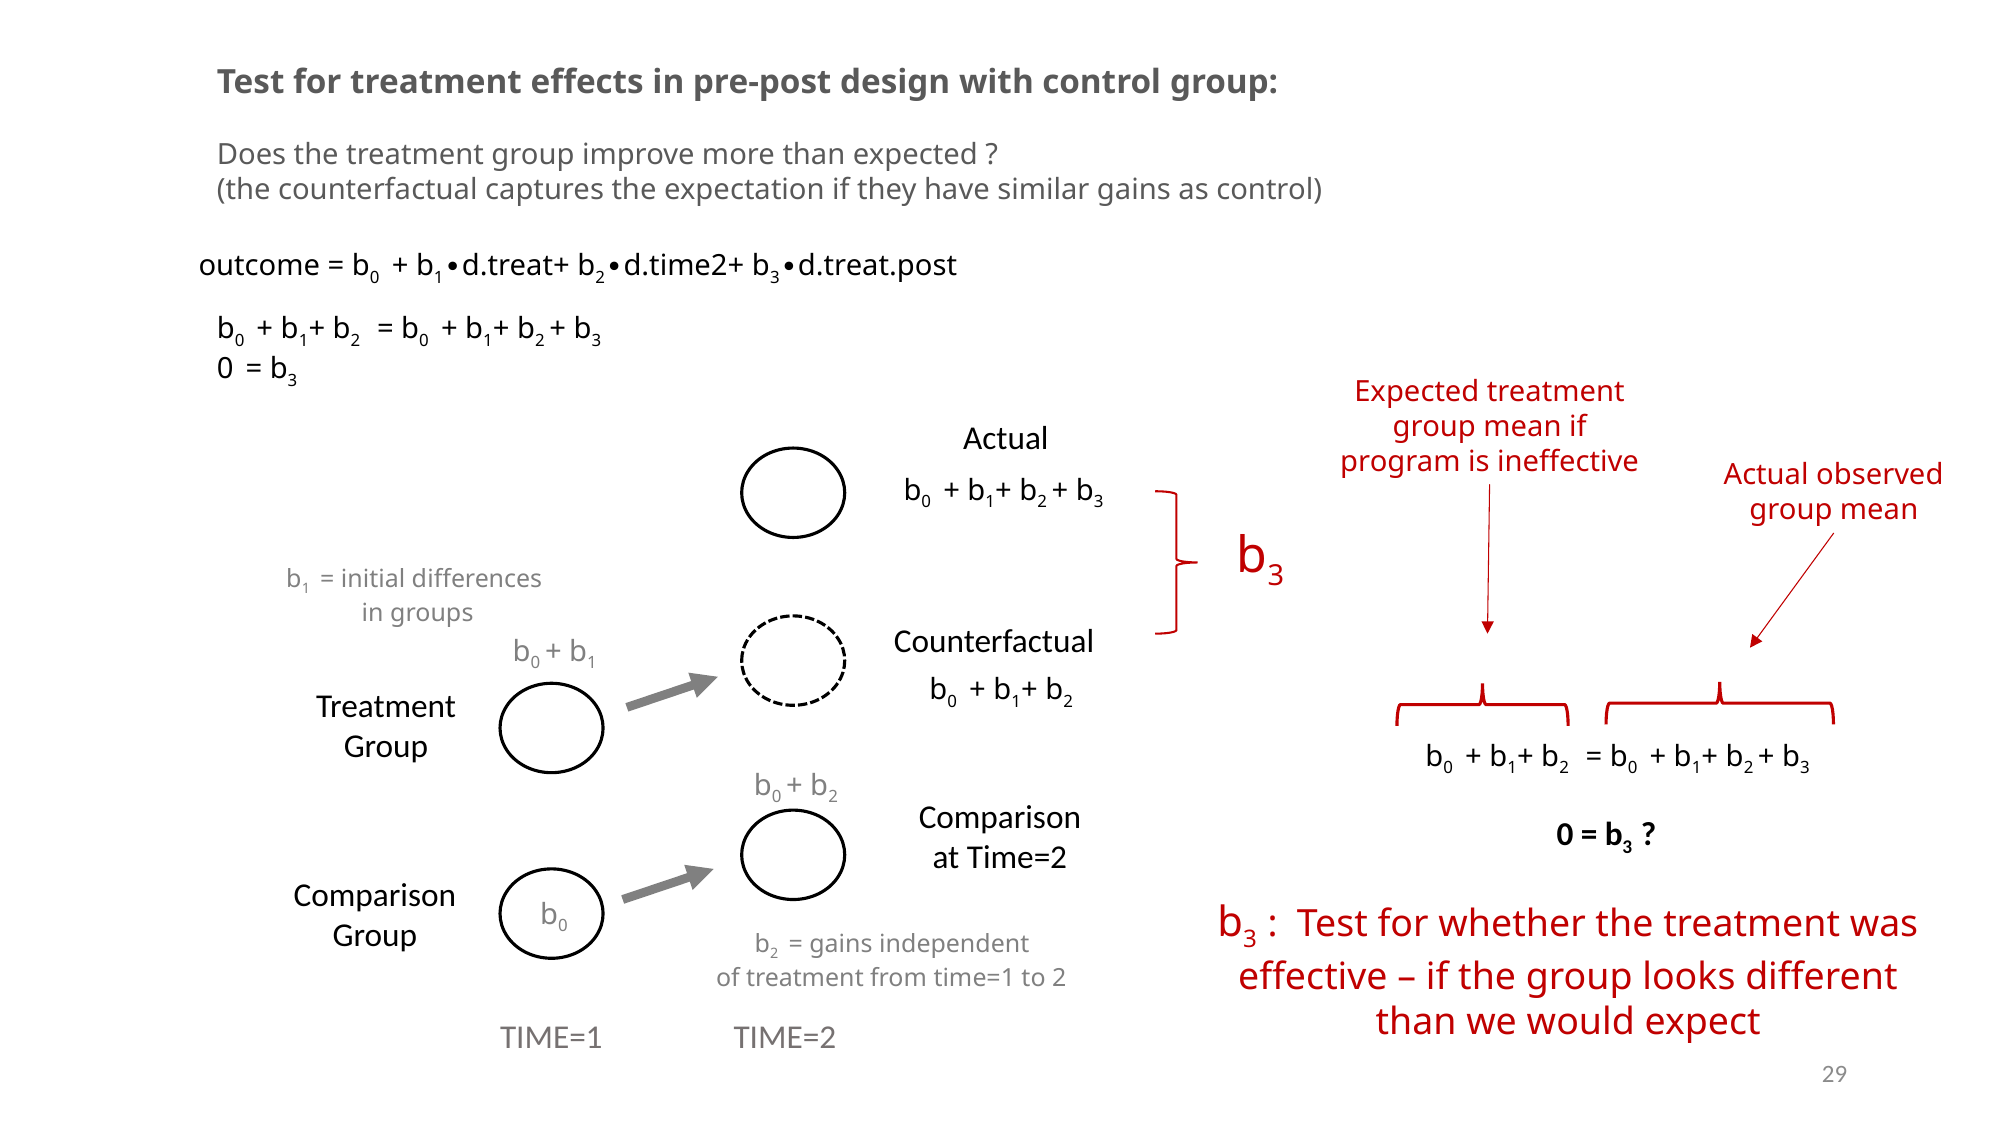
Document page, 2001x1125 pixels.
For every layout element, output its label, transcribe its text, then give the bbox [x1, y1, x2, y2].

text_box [172, 52, 1989, 1064]
slide_number 29 [1412, 1064, 1863, 1103]
